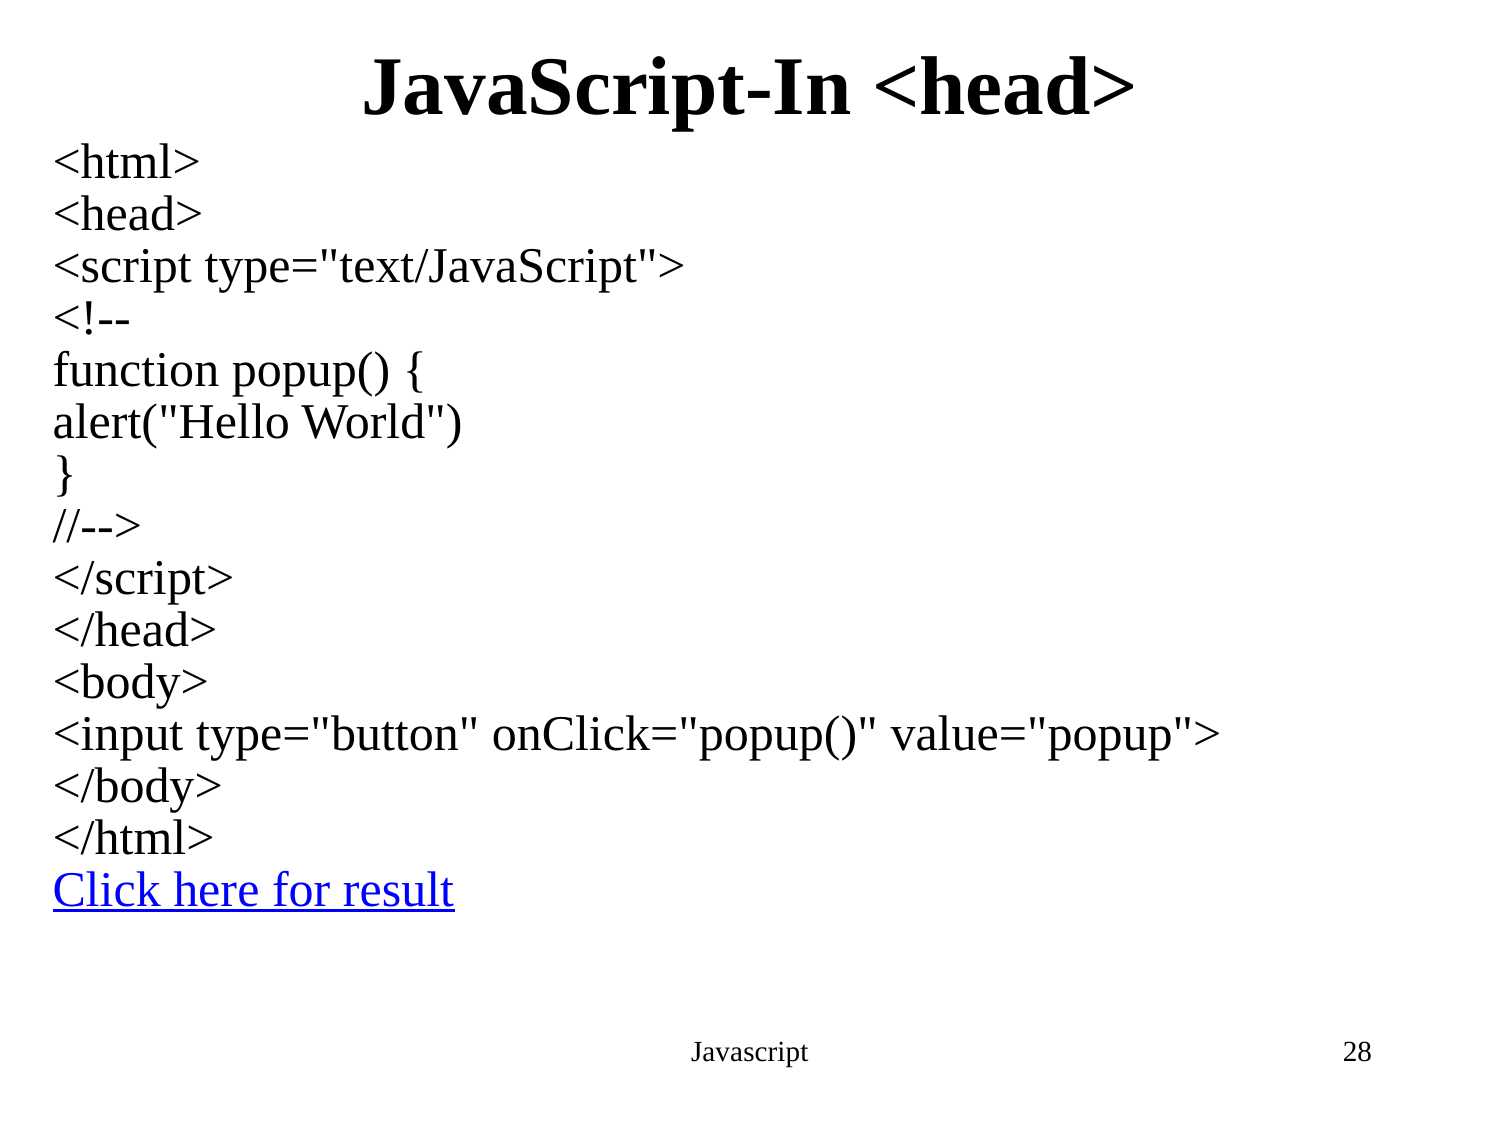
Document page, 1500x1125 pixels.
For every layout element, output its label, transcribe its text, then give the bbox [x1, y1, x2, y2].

footer Javascript [512, 1024, 988, 1101]
title JavaScript-In <head> [112, 0, 1388, 137]
list <html> <head> <script type="text/JavaScript"> <!-- function popup() { alert("Hello World") } //--> </script> </head> <body> <input type="button" onClick="popup()" value="popup"> </body> </html> Click here for result [37, 137, 1463, 1001]
slide_number 28 [1074, 1024, 1388, 1101]
